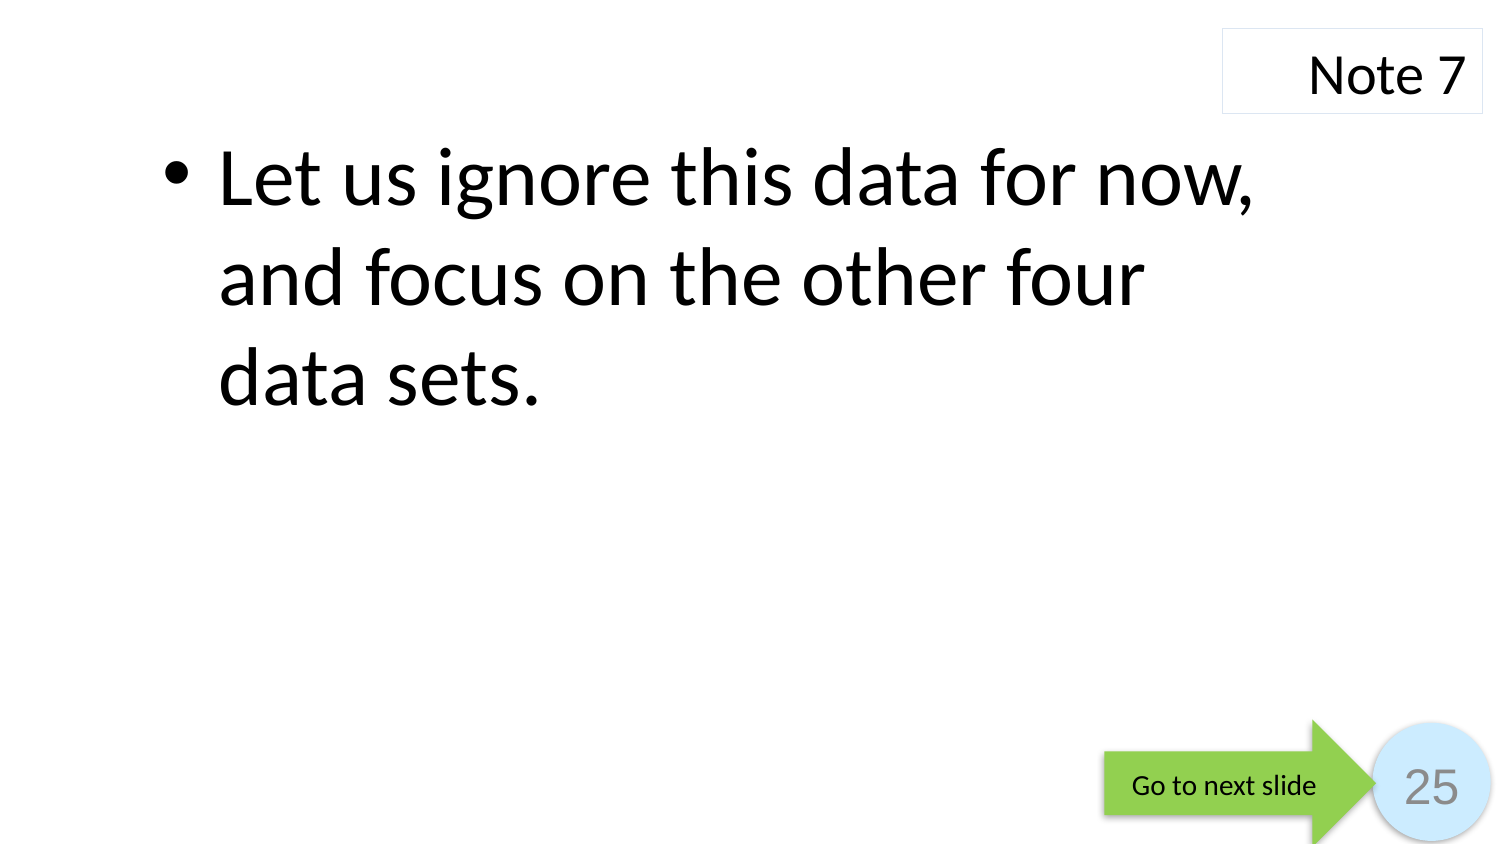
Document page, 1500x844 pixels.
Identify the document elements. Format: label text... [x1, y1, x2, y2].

slide_number 25 [1372, 762, 1491, 807]
text_box Note 7 [1222, 28, 1483, 114]
text_box Go to next slide [1103, 718, 1377, 844]
list Let us ignore this data for now, and focus on the other four data sets. [147, 114, 1317, 786]
